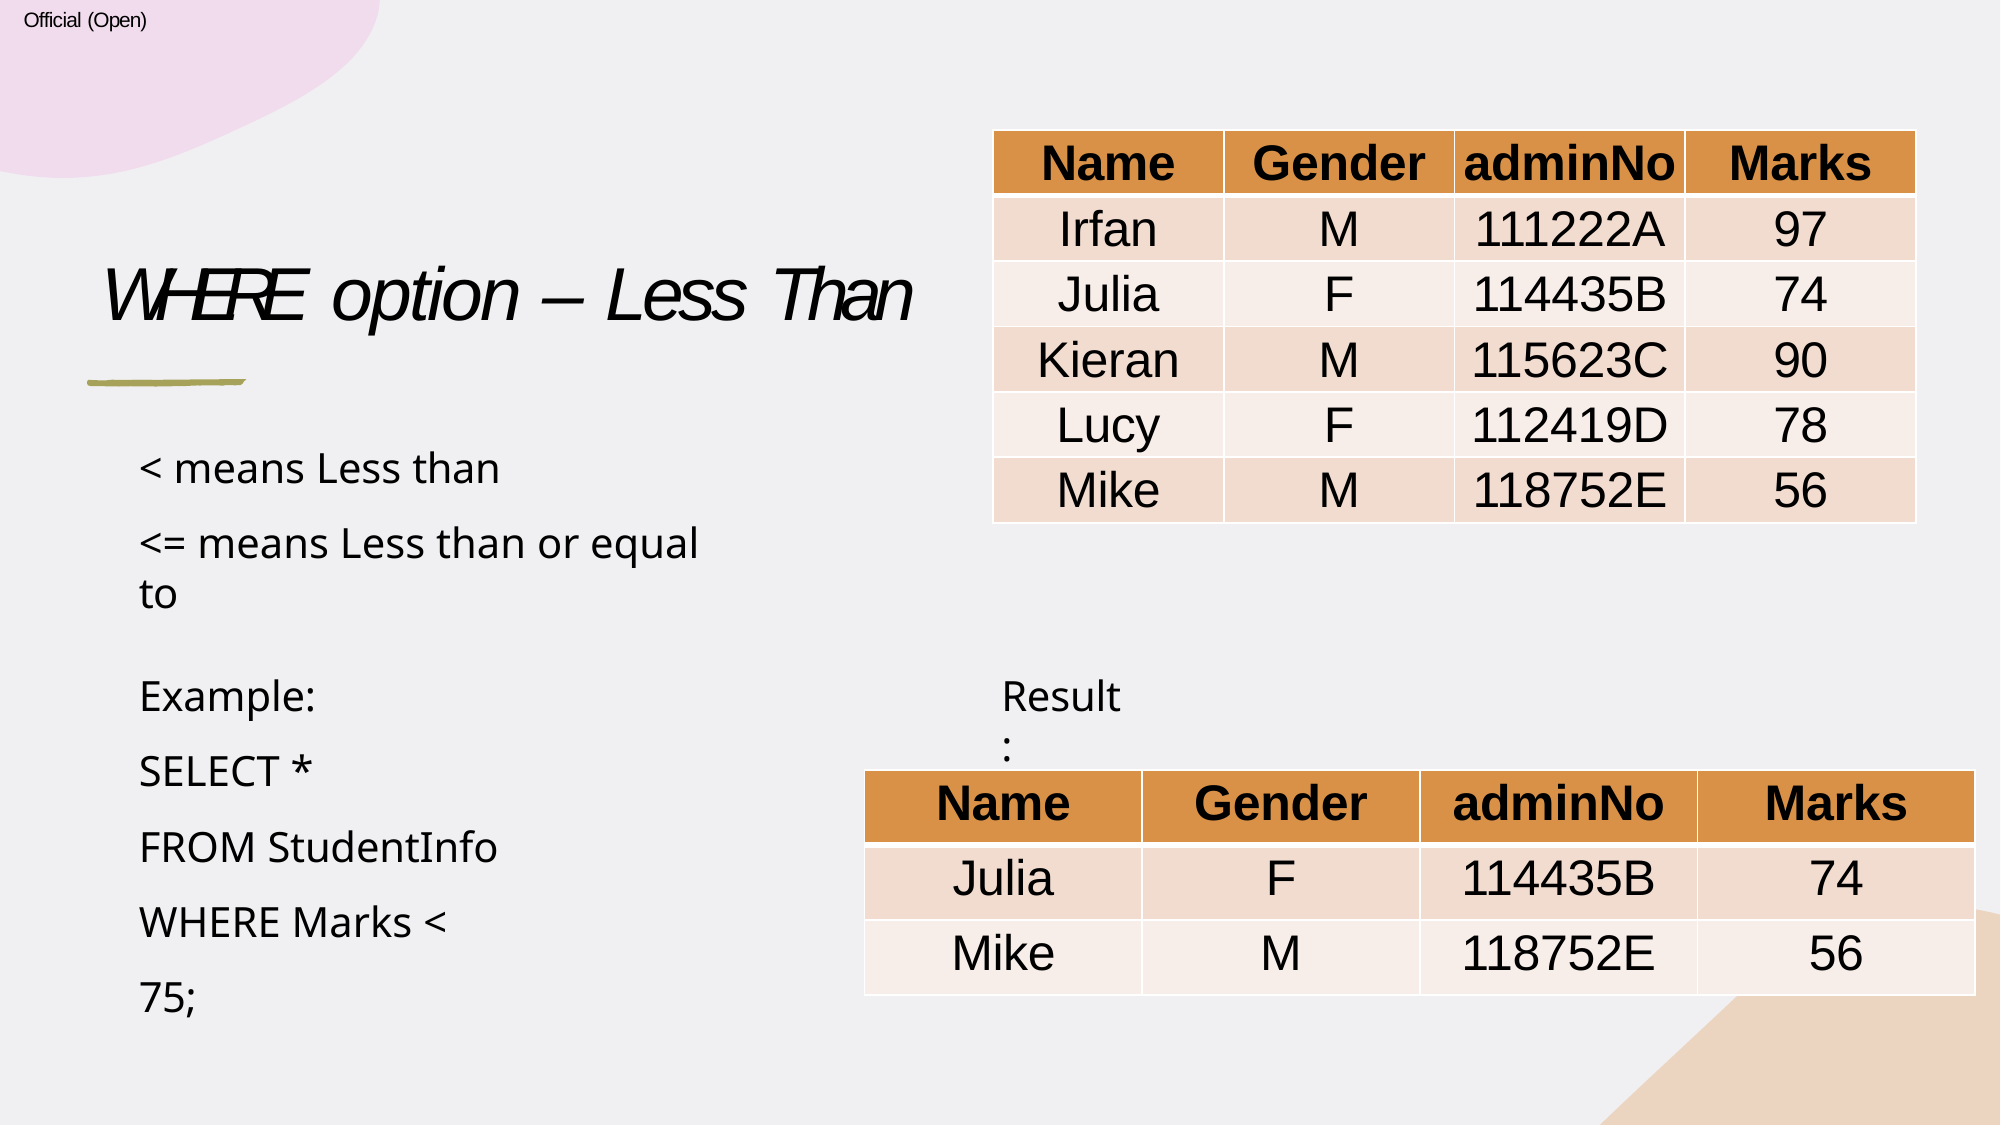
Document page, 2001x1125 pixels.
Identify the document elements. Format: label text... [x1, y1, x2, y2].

table_cell 112419D [1455, 393, 1684, 456]
table_cell 114435B [1455, 262, 1684, 326]
table_cell Irfan [994, 198, 1223, 260]
table_cell 56 [1686, 458, 1915, 522]
table_cell F [1225, 262, 1454, 326]
table_header Name [865, 771, 1141, 842]
text_box < means Less than <= means Less than or equal to [136, 414, 729, 617]
table_cell Lucy [994, 393, 1223, 456]
table_header Gender [1143, 771, 1419, 842]
text_box Official (Open) [21, 5, 149, 33]
text_box Result: [999, 667, 1128, 769]
table_cell M [1225, 327, 1454, 391]
table_cell Julia [994, 262, 1223, 326]
table_cell 90 [1686, 327, 1915, 391]
table_cell M [1143, 921, 1419, 994]
table_header Gender [1225, 131, 1454, 193]
table_cell Julia [865, 848, 1141, 919]
table_header Marks [1686, 131, 1915, 193]
table_cell 74 [1686, 262, 1915, 326]
text_box [87, 379, 99, 387]
table_header Name [994, 131, 1223, 193]
table_cell Mike [994, 458, 1223, 522]
table_cell 114435B [1421, 848, 1697, 919]
table_cell 111222A [1455, 198, 1684, 260]
text_box Example: SELECT * FROM StudentInfo WHERE Marks < 75; [136, 642, 515, 1022]
table_cell 74 [1698, 848, 1974, 919]
table_cell 118752E [1421, 921, 1697, 994]
table_cell Kieran [994, 327, 1223, 391]
table_cell 118752E [1455, 458, 1684, 522]
table_cell M [1225, 198, 1454, 260]
table_cell 78 [1686, 393, 1915, 456]
table_header Marks [1698, 771, 1974, 842]
table_cell 97 [1686, 198, 1915, 260]
table_cell 115623C [1455, 327, 1684, 391]
table_cell Mike [865, 921, 1141, 994]
table_header adminNo [1455, 131, 1684, 193]
table_header adminNo [1421, 771, 1697, 842]
table_cell M [1225, 458, 1454, 522]
table_cell F [1143, 848, 1419, 919]
table_cell F [1225, 393, 1454, 456]
title WHERE option – Less Than [99, 242, 992, 433]
table_cell 56 [1698, 921, 1974, 994]
